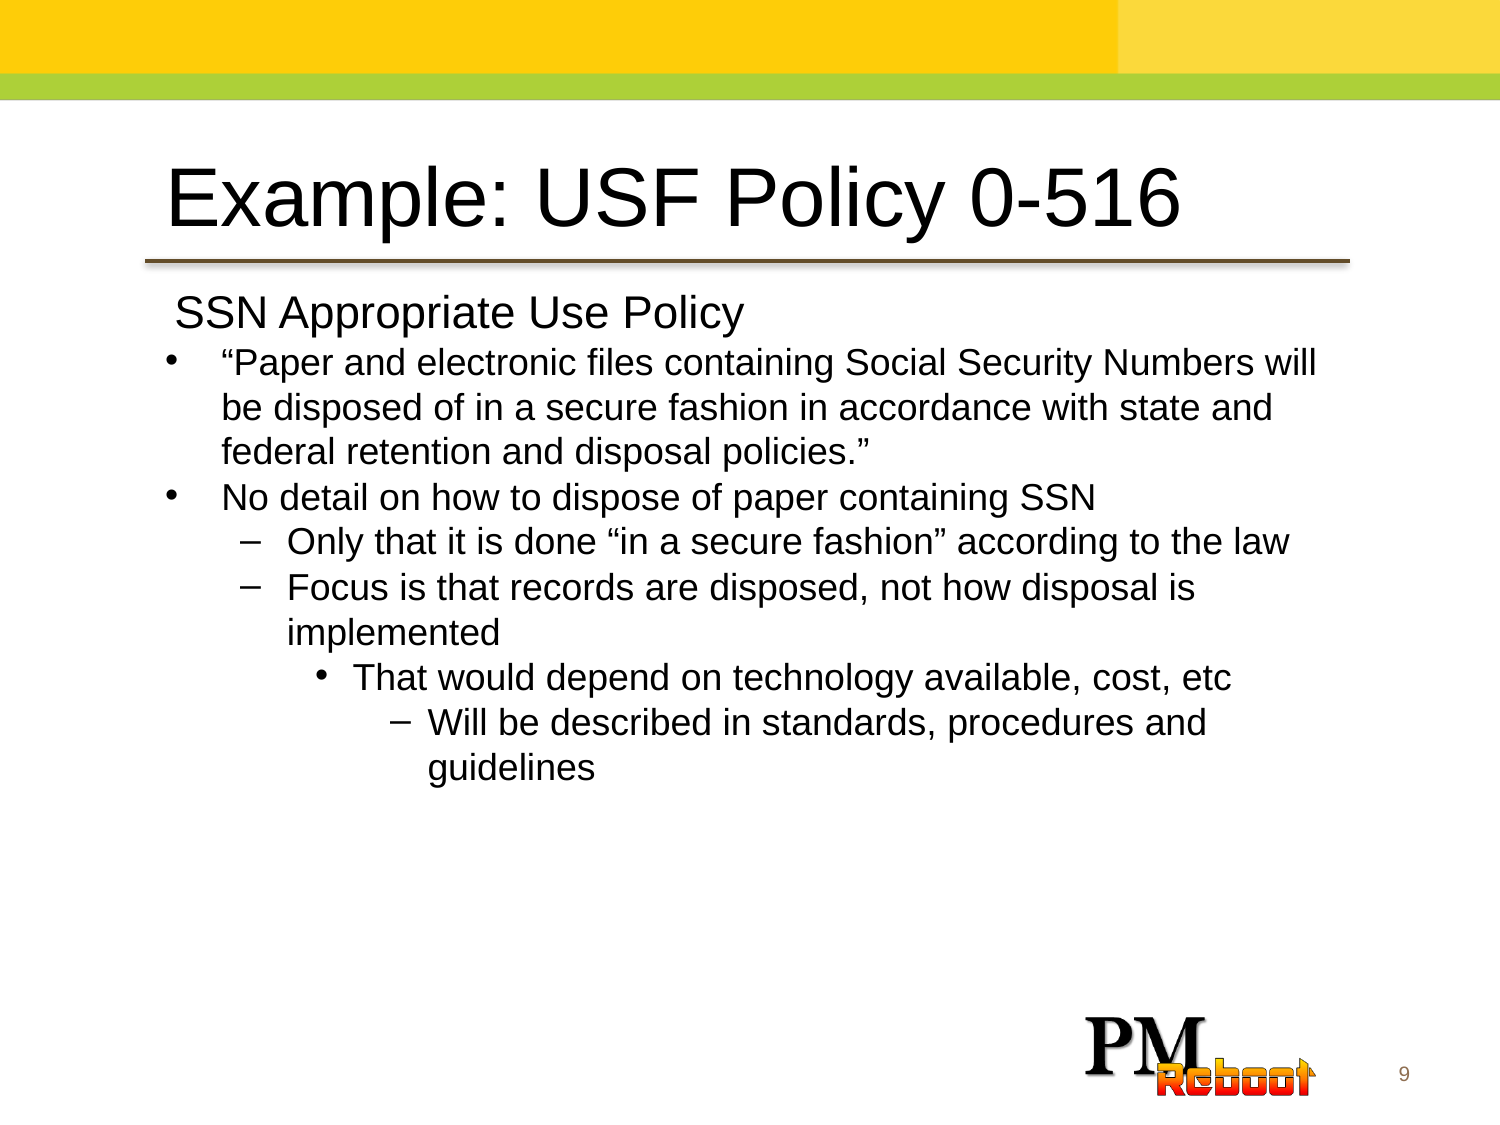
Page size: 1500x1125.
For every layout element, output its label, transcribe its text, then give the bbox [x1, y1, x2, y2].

list SSN Appropriate Use Policy “Paper and electronic files containing Social Security Numbers will be disposed of in a secure fashion in accordance with state and federal retention and disposal policies.” No detail on how to dispose of paper containing SSN Only that it is done “in a secure fashion” according to the law Focus is that records are disposed, not how disposal is implemented That would depend on technology available, cost, etc Will be described in standards, procedures and guidelines [150, 275, 1363, 1038]
picture [0, 0, 1500, 1125]
slide_number 9 [1074, 1042, 1425, 1103]
title Example: USF Policy 0-516 [150, 123, 1338, 263]
